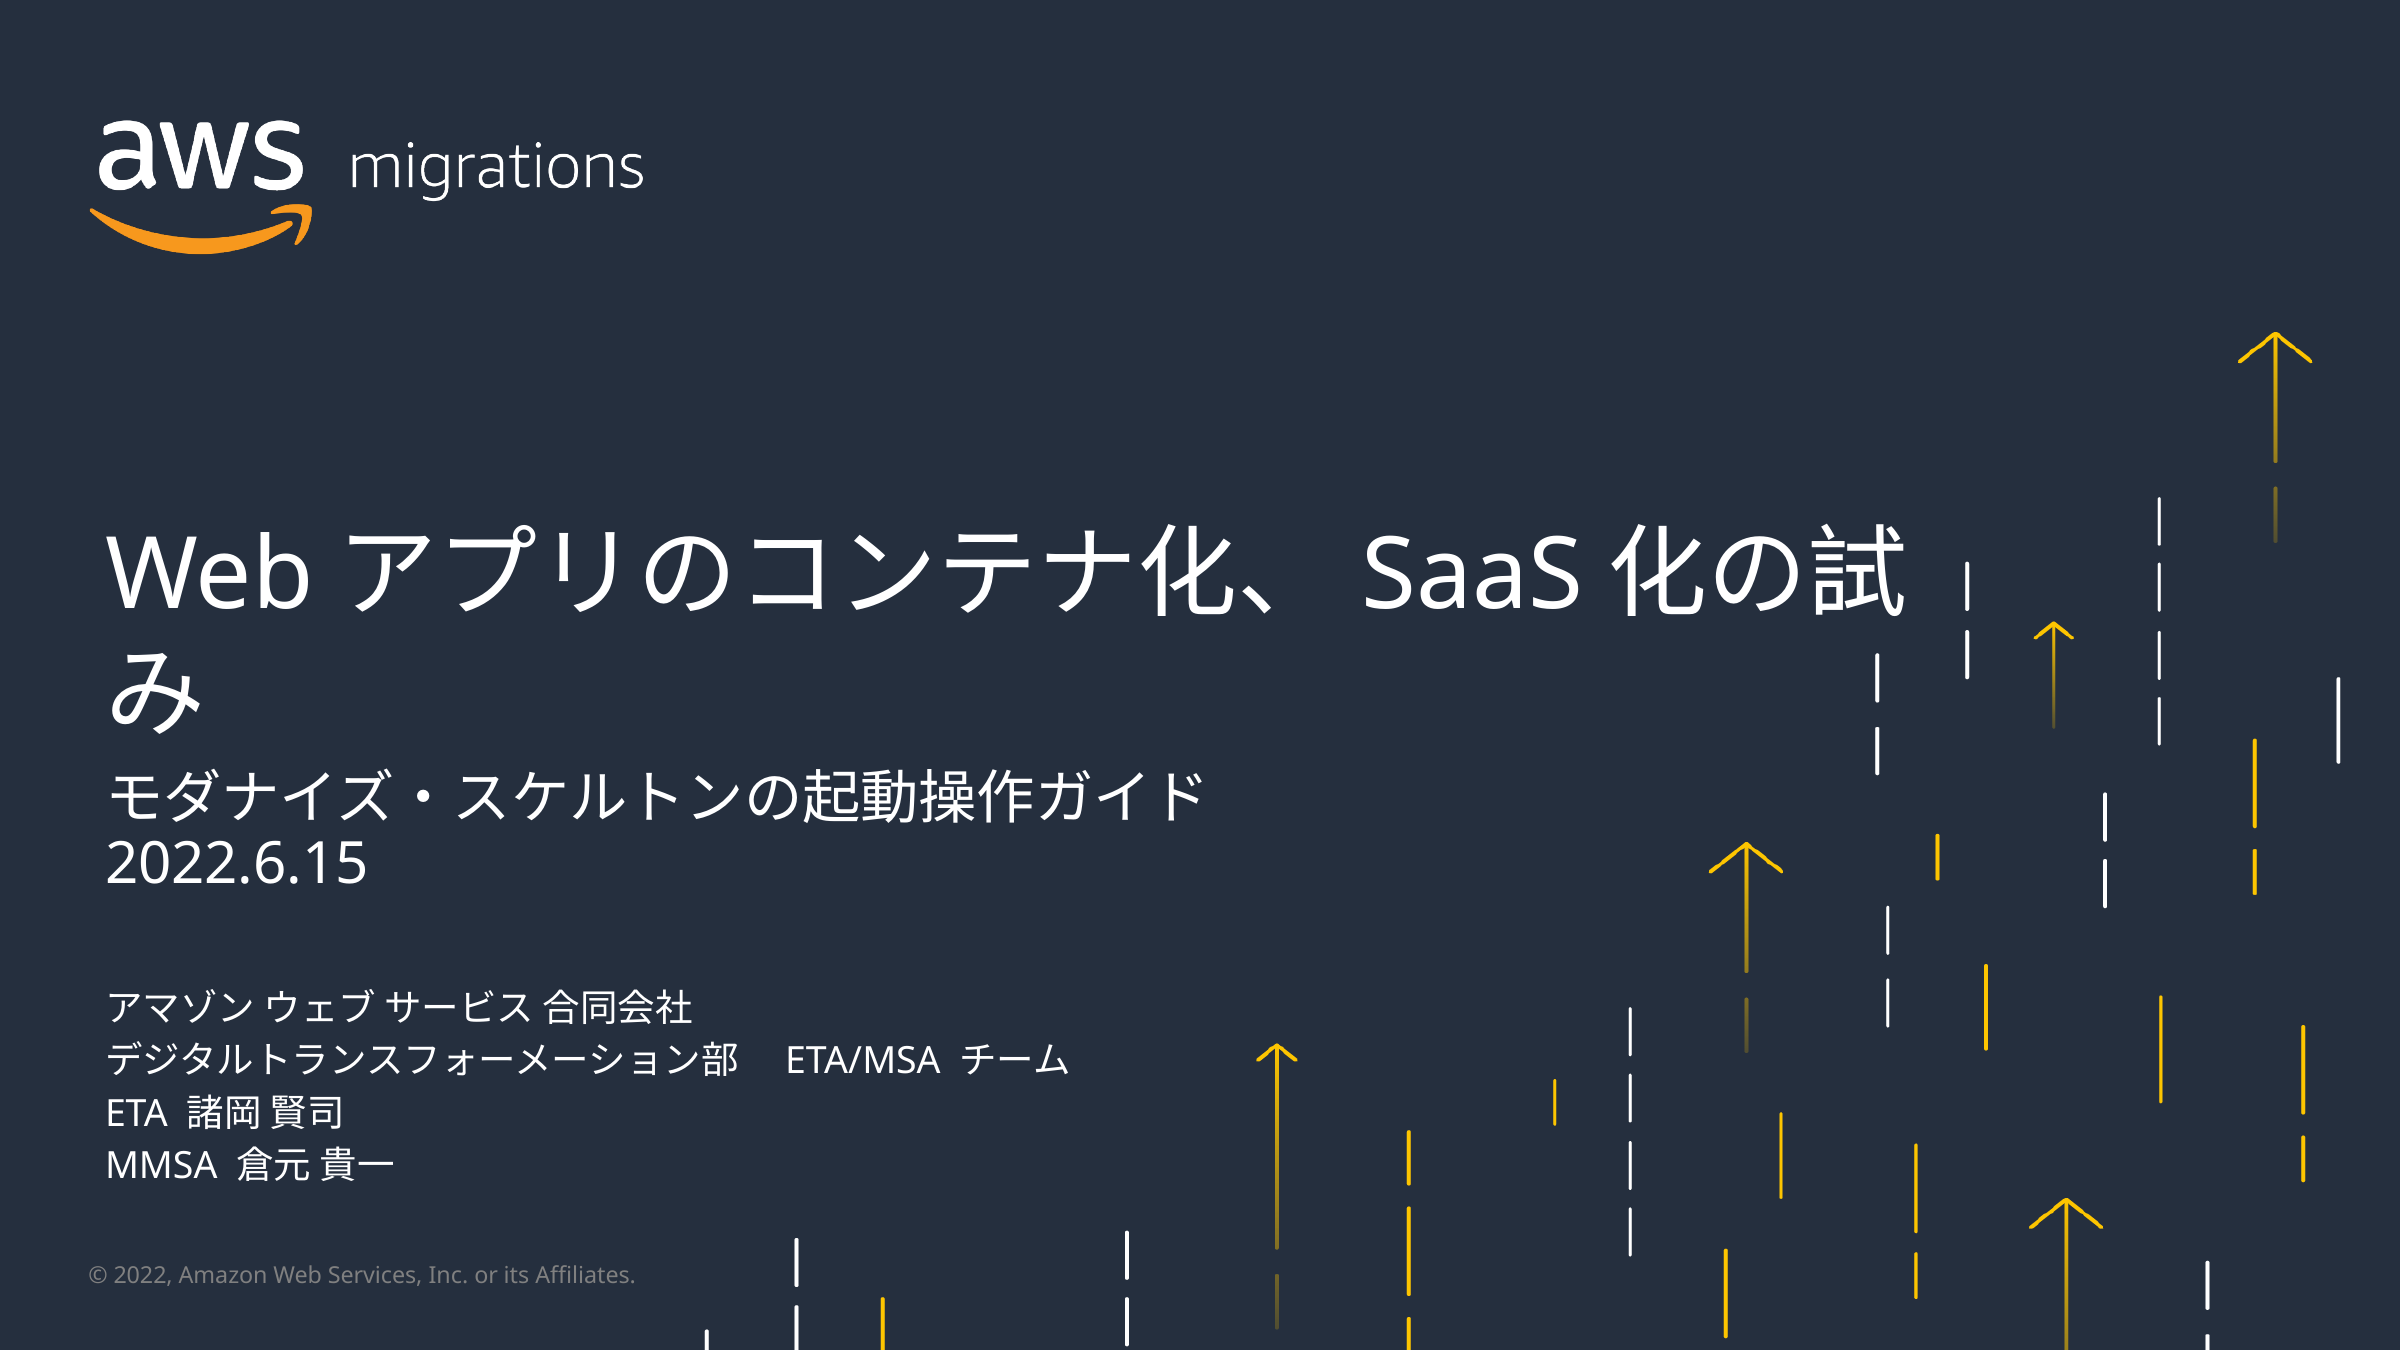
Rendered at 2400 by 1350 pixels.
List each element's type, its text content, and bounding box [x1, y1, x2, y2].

list アマゾン ウェブ サービス 合同会社 デジタルトランスフォーメーション部 ETA/MSA チーム ETA 諸岡 賢司 MMSA 倉元 貴一 [90, 976, 1173, 1272]
picture [0, 0, 2400, 1350]
list Webアプリのコンテナ化、SaaS化の試み モダナイズ・スケルトンの起動操作ガイド [90, 500, 2013, 742]
list 2022.6.15 [90, 817, 1676, 900]
